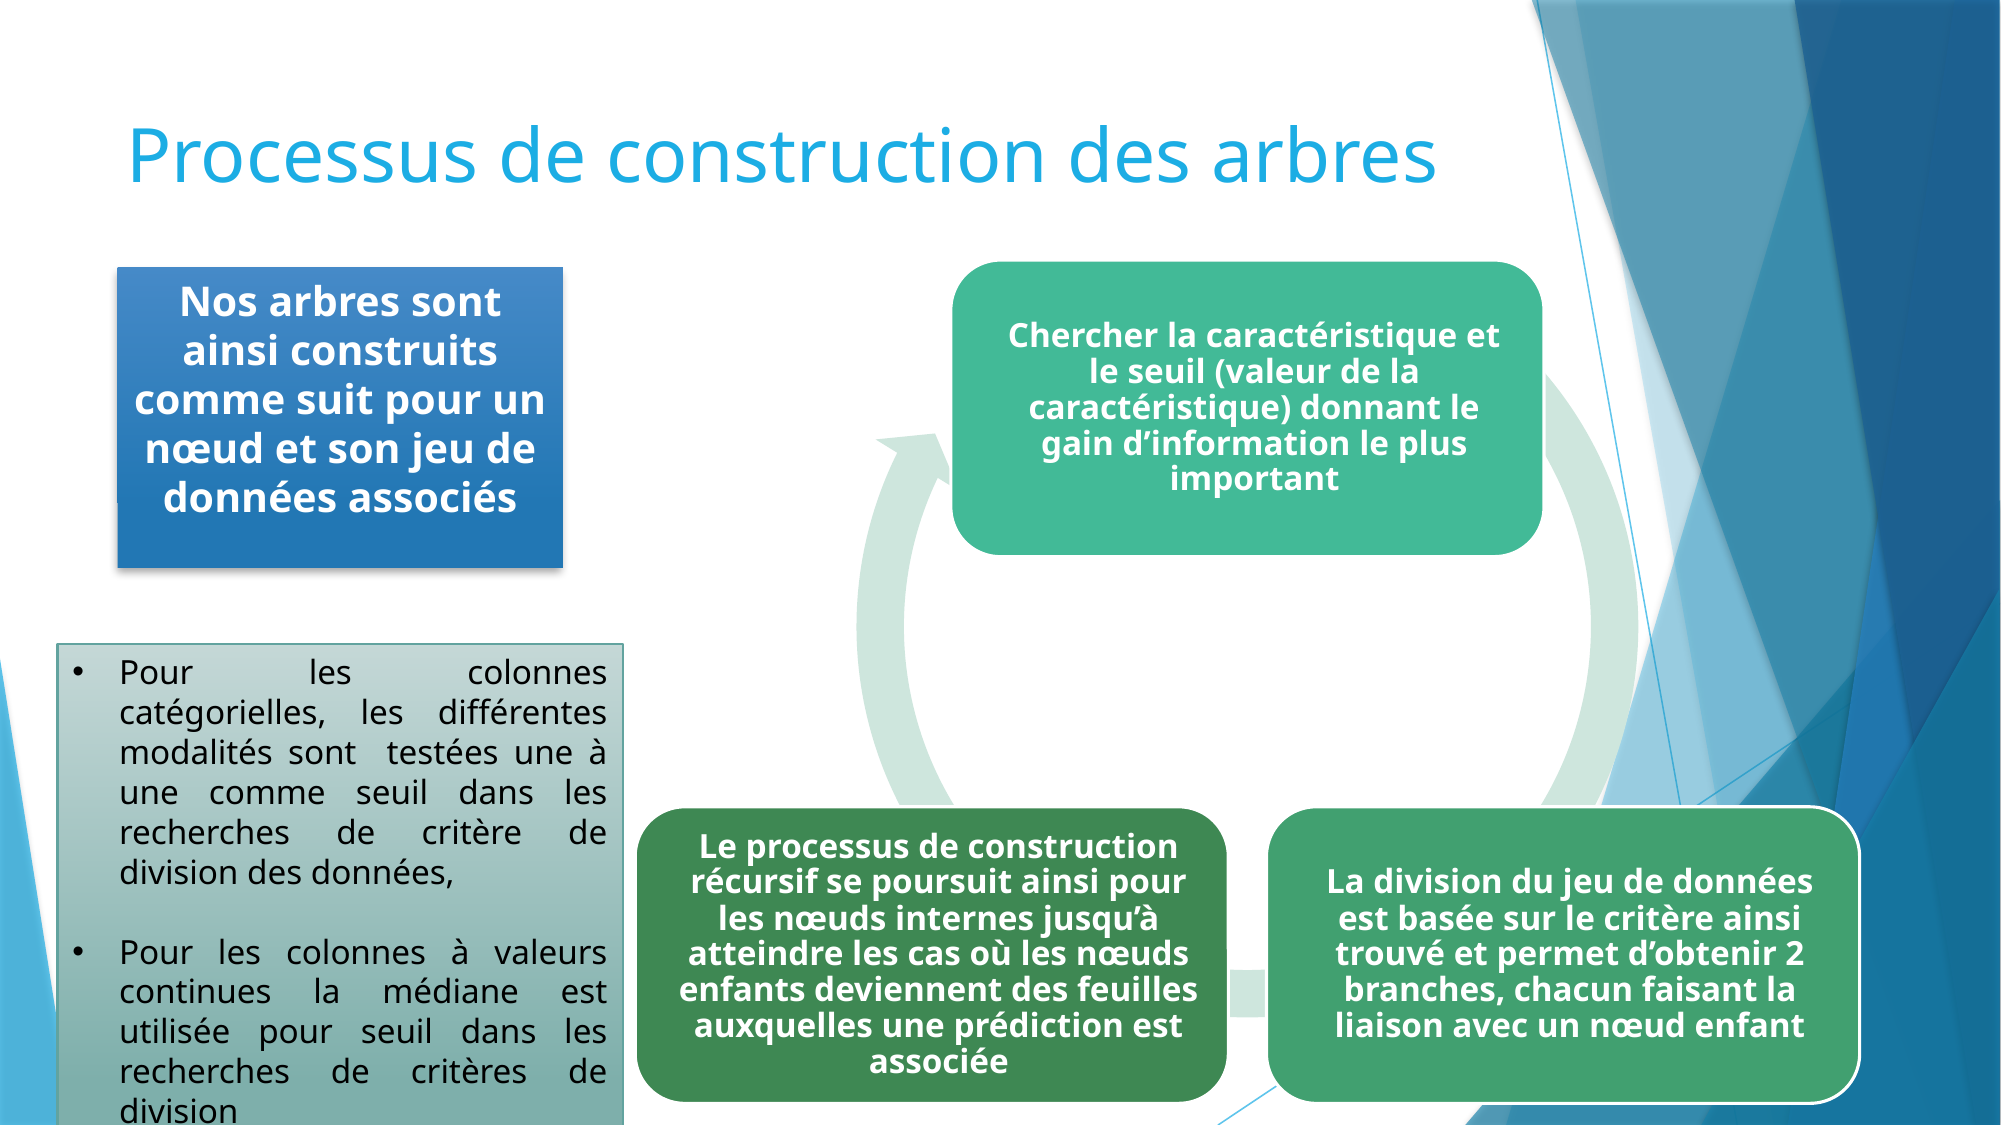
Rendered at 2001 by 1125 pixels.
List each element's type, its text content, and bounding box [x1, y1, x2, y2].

list Nos arbres sont ainsi construits comme suit pour un nœud et son jeu de données associés [117, 267, 547, 568]
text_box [551, 259, 1943, 1104]
text_box Pour les colonnes catégorielles, les différentes modalités sont testées une à une comme seuil dans les recherches de critère de division des données, Pour les colonnes à valeurs continues la médiane est utilisée pour seuil dans les recherches de critères de division [56, 643, 624, 1125]
title Processus de construction des arbres [111, 99, 1522, 276]
